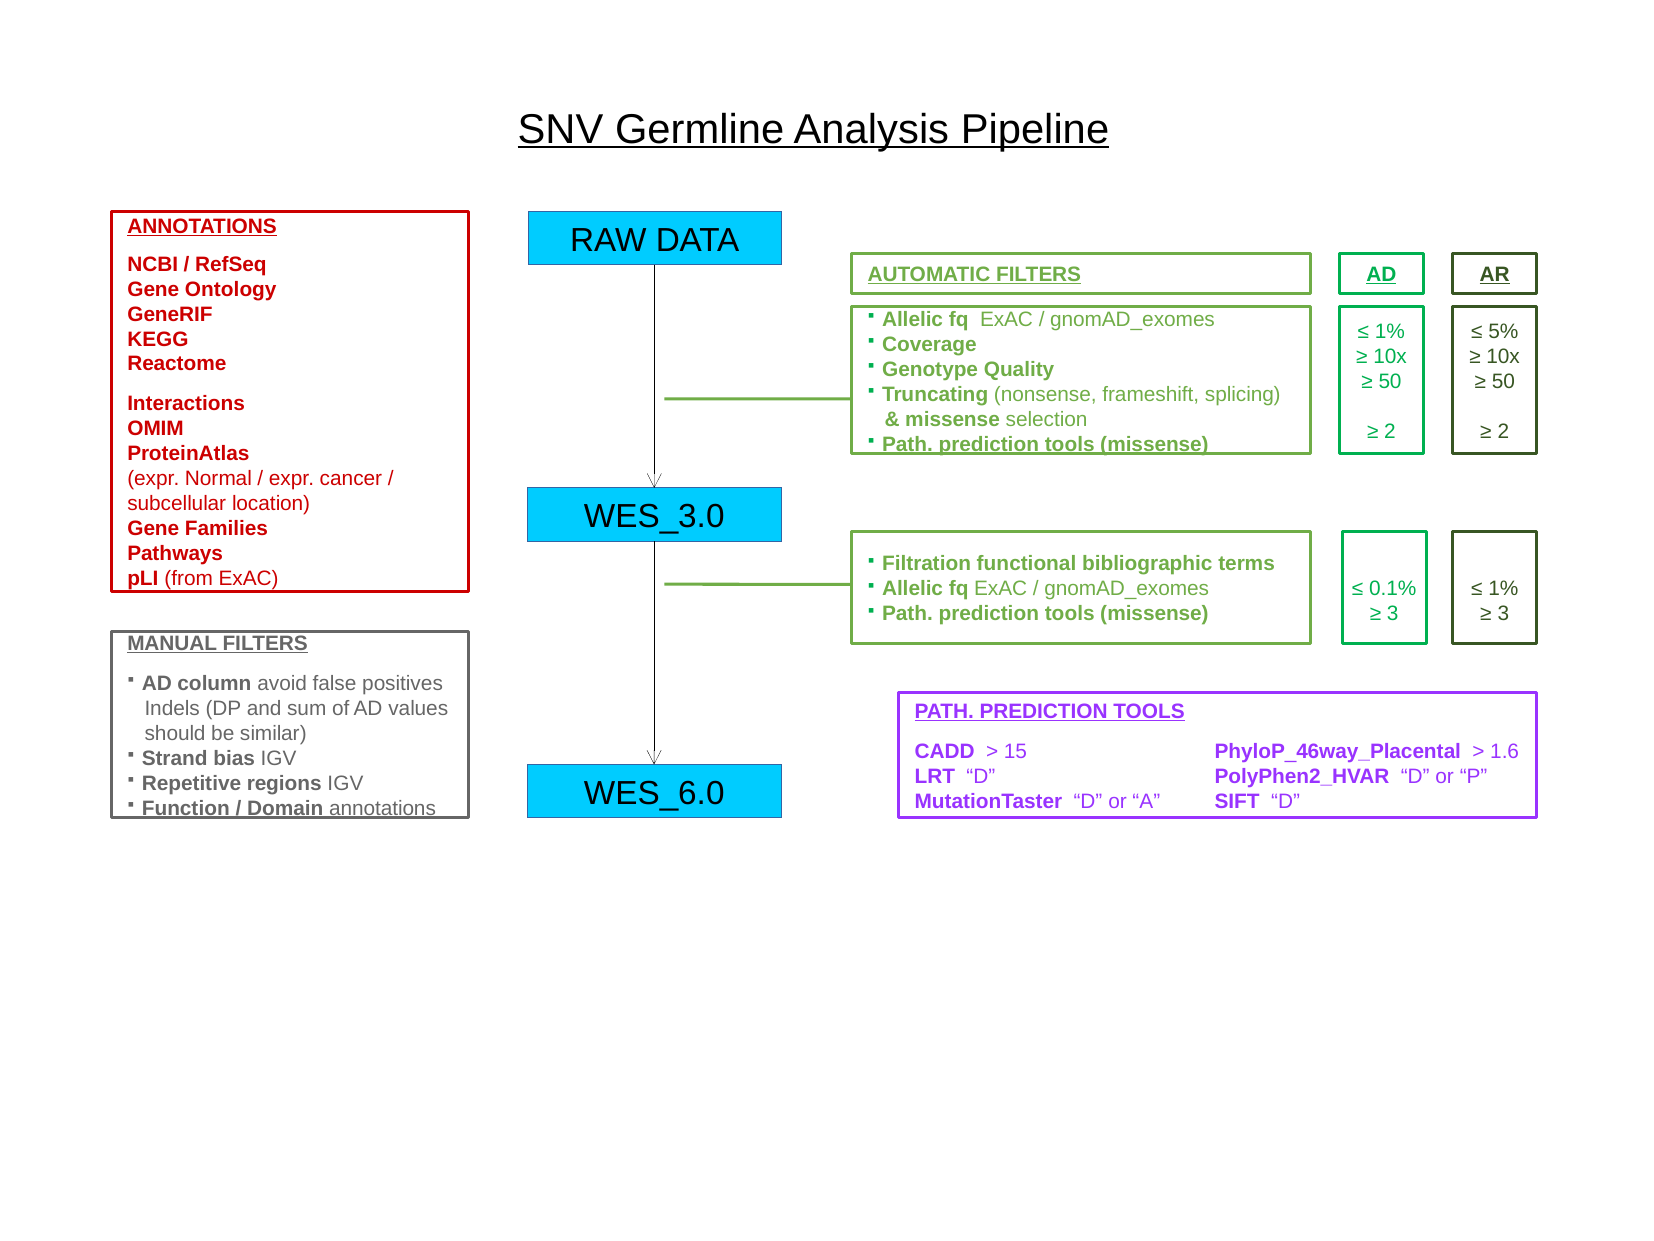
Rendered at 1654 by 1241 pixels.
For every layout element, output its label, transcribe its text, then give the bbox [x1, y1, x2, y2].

text_box WES_6.0 [527, 764, 782, 818]
text_box WES_3.0 [527, 487, 782, 542]
text_box AD [1339, 253, 1424, 294]
text_box ≤ 5% ≥ 10x ≥ 50 ≥ 2 [1452, 306, 1537, 454]
text_box Filtration functional bibliographic terms Allelic fq ExAC / gnomAD_exomes Path. prediction tools (missense) [851, 531, 1311, 644]
text_box [646, 541, 662, 765]
text_box PATH. PREDICTION TOOLS CADD > 15 PhyloP_46way_Placental > 1.6 LRT “D” PolyPhen2_HVAR “D” or “P” MutationTaster “D” or “A” SIFT “D” [898, 692, 1537, 818]
text_box MANUAL FILTERS AD column avoid false positives Indels (DP and sum of AD values should be similar) Strand bias IGV Repetitive regions IGV Function / Domain annotations [111, 631, 469, 818]
text_box Allelic fq ExAC / gnomAD_exomes Coverage Genotype Quality Truncating (nonsense, frameshift, splicing) & missense selection Path. prediction tools (missense) [851, 306, 1311, 454]
text_box AR [1452, 253, 1537, 294]
text_box RAW DATA [528, 211, 782, 265]
text_box SNV Germline Analysis Pipeline [502, 94, 1125, 160]
text_box ≤ 0.1% ≥ 3 [1342, 531, 1427, 644]
text_box ≤ 1% ≥ 3 [1452, 531, 1537, 644]
text_box ANNOTATIONS NCBI / RefSeq Gene Ontology GeneRIF KEGG Reactome Interactions OMIM ProteinAtlas (expr. Normal / expr. cancer / subcellular location) Gene Families Pathways pLI (from ExAC) [111, 211, 469, 592]
text_box [647, 264, 662, 488]
text_box AUTOMATIC FILTERS [851, 253, 1311, 294]
text_box ≤ 1% ≥ 10x ≥ 50 ≥ 2 [1339, 306, 1424, 454]
